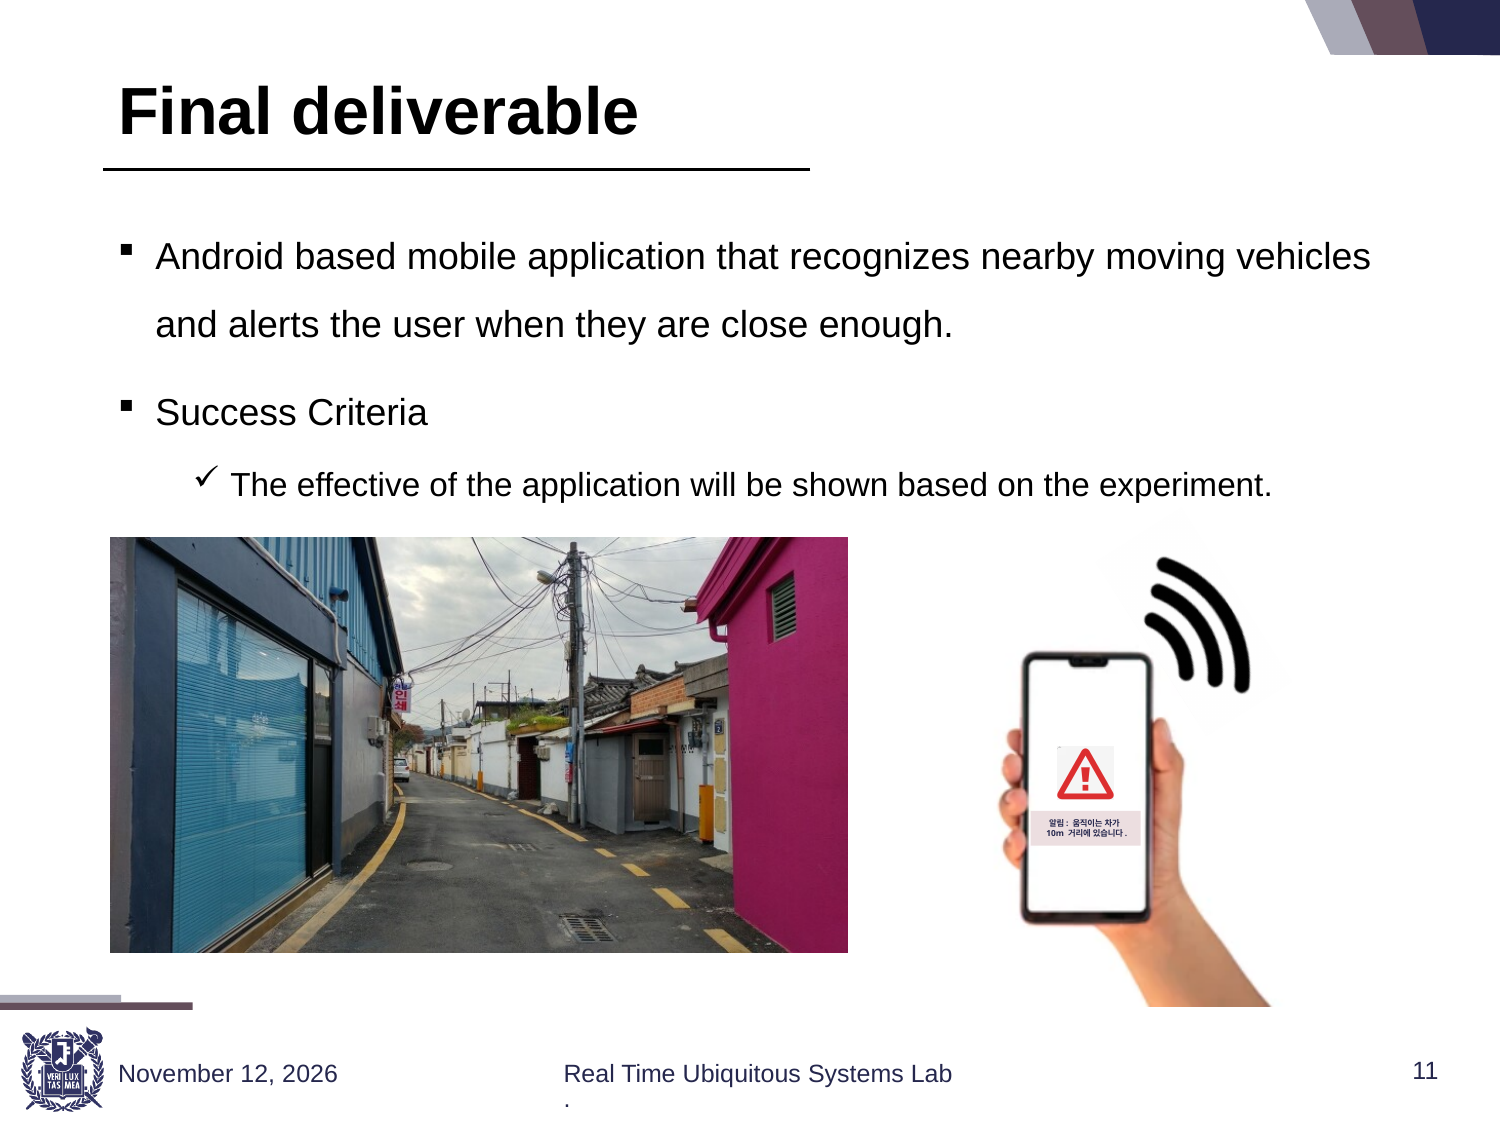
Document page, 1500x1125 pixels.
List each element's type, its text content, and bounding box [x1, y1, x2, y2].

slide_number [103, 1042, 441, 1103]
picture [110, 537, 848, 953]
picture [21, 1026, 104, 1112]
text_box Android based mobile application that recognizes nearby moving vehicles and alerts the user when they are close enough. Success Criteria The effective of the application will be shown based on the experiment. [103, 202, 1397, 1014]
picture [911, 508, 1333, 1007]
footer Real Time Ubiquitous Systems Lab. [548, 1042, 974, 1103]
slide_number 11 [1379, 1039, 1472, 1100]
title Final deliverable [103, 59, 1397, 167]
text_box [1057, 746, 1114, 800]
